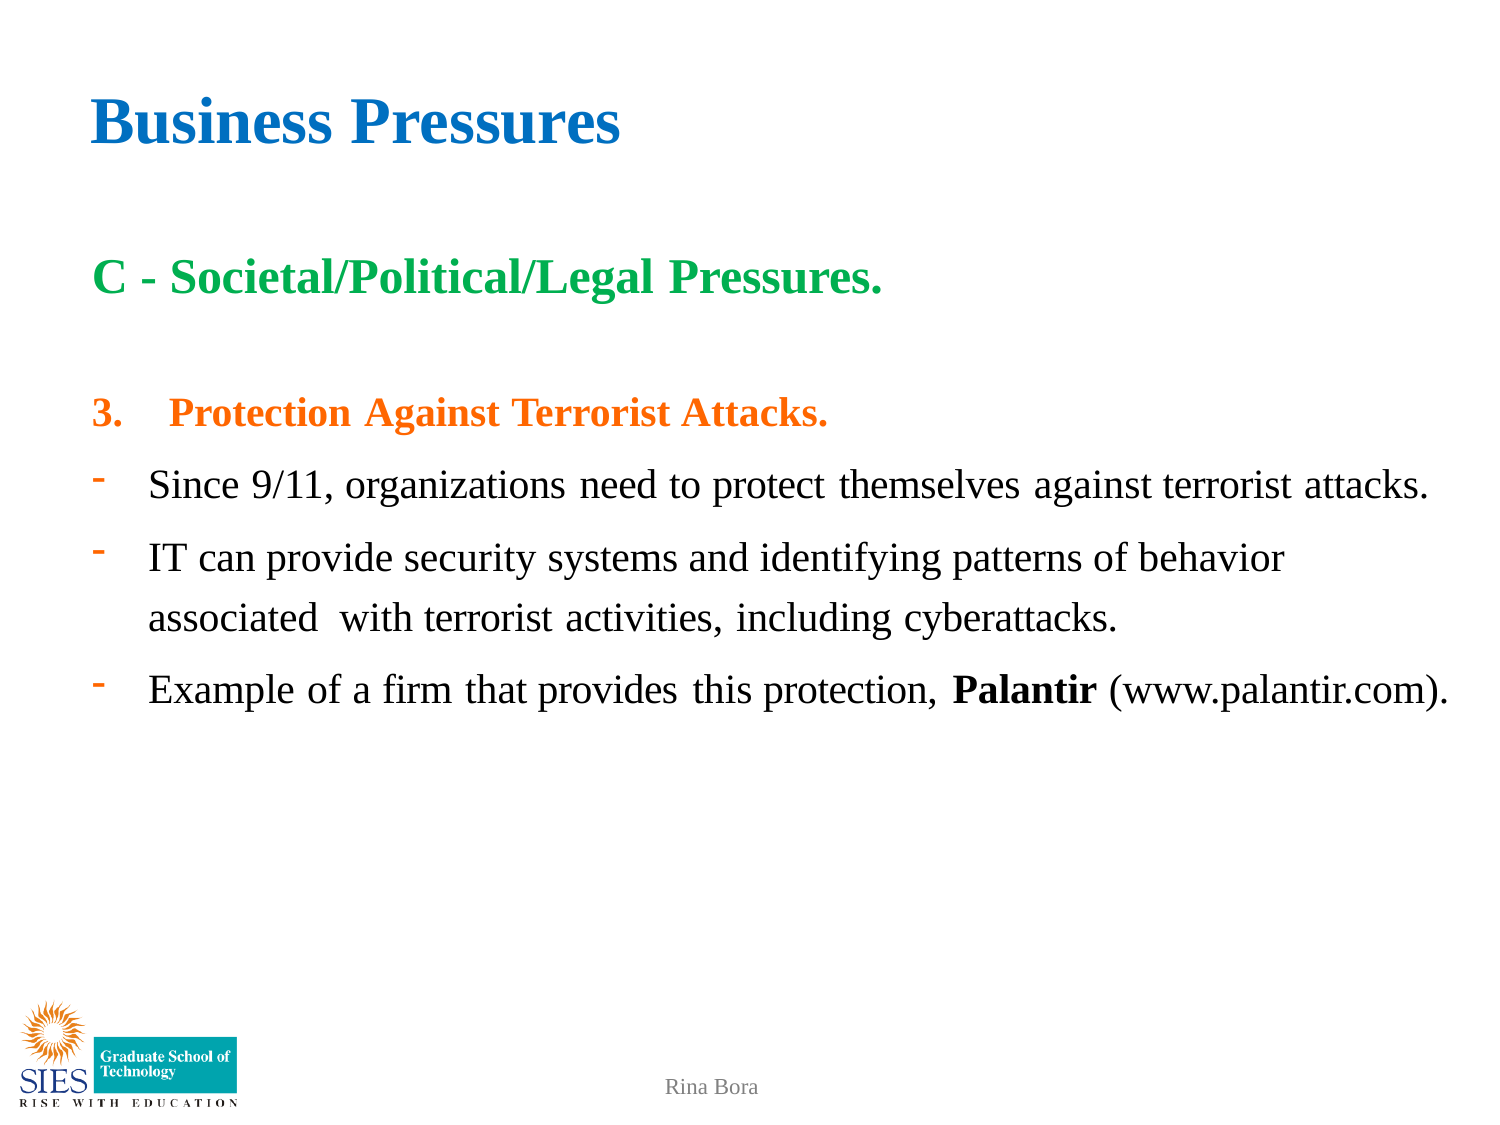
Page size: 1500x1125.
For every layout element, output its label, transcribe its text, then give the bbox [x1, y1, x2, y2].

title Business Pressures [87, 74, 850, 265]
text_box C - Societal/Political/Legal Pressures. 3. Protection Against Terrorist Attacks. Since 9/11, organizations need to protect themselves against terrorist attacks. IT can provide security systems and identifying patterns of behavior associated with terrorist activities, including cyberattacks. Example of a firm that provides this protection, Palantir (www.palantir.com). [89, 241, 1467, 713]
picture [19, 998, 237, 1107]
